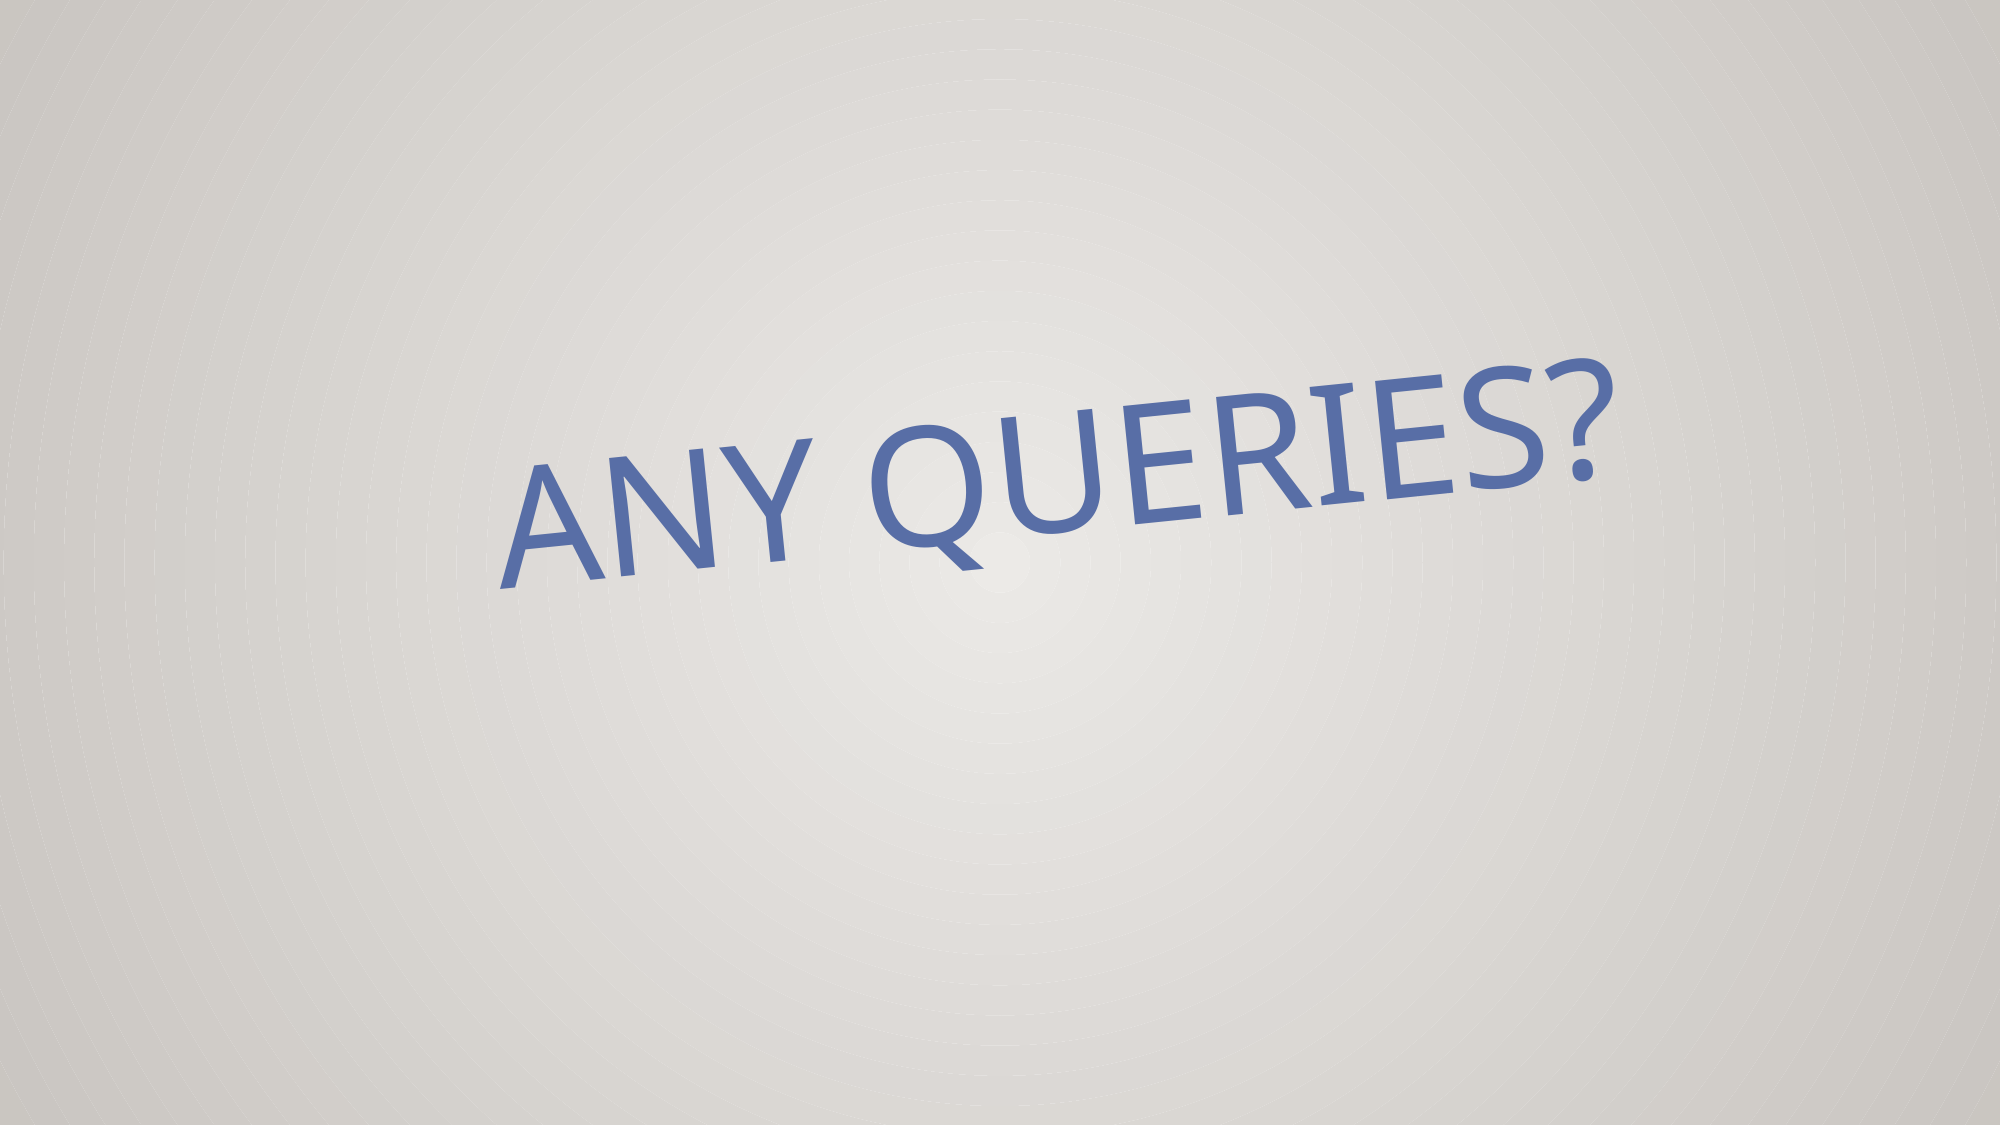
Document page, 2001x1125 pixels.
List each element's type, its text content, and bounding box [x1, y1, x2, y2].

list ANY QUERIES? [463, 220, 2000, 822]
